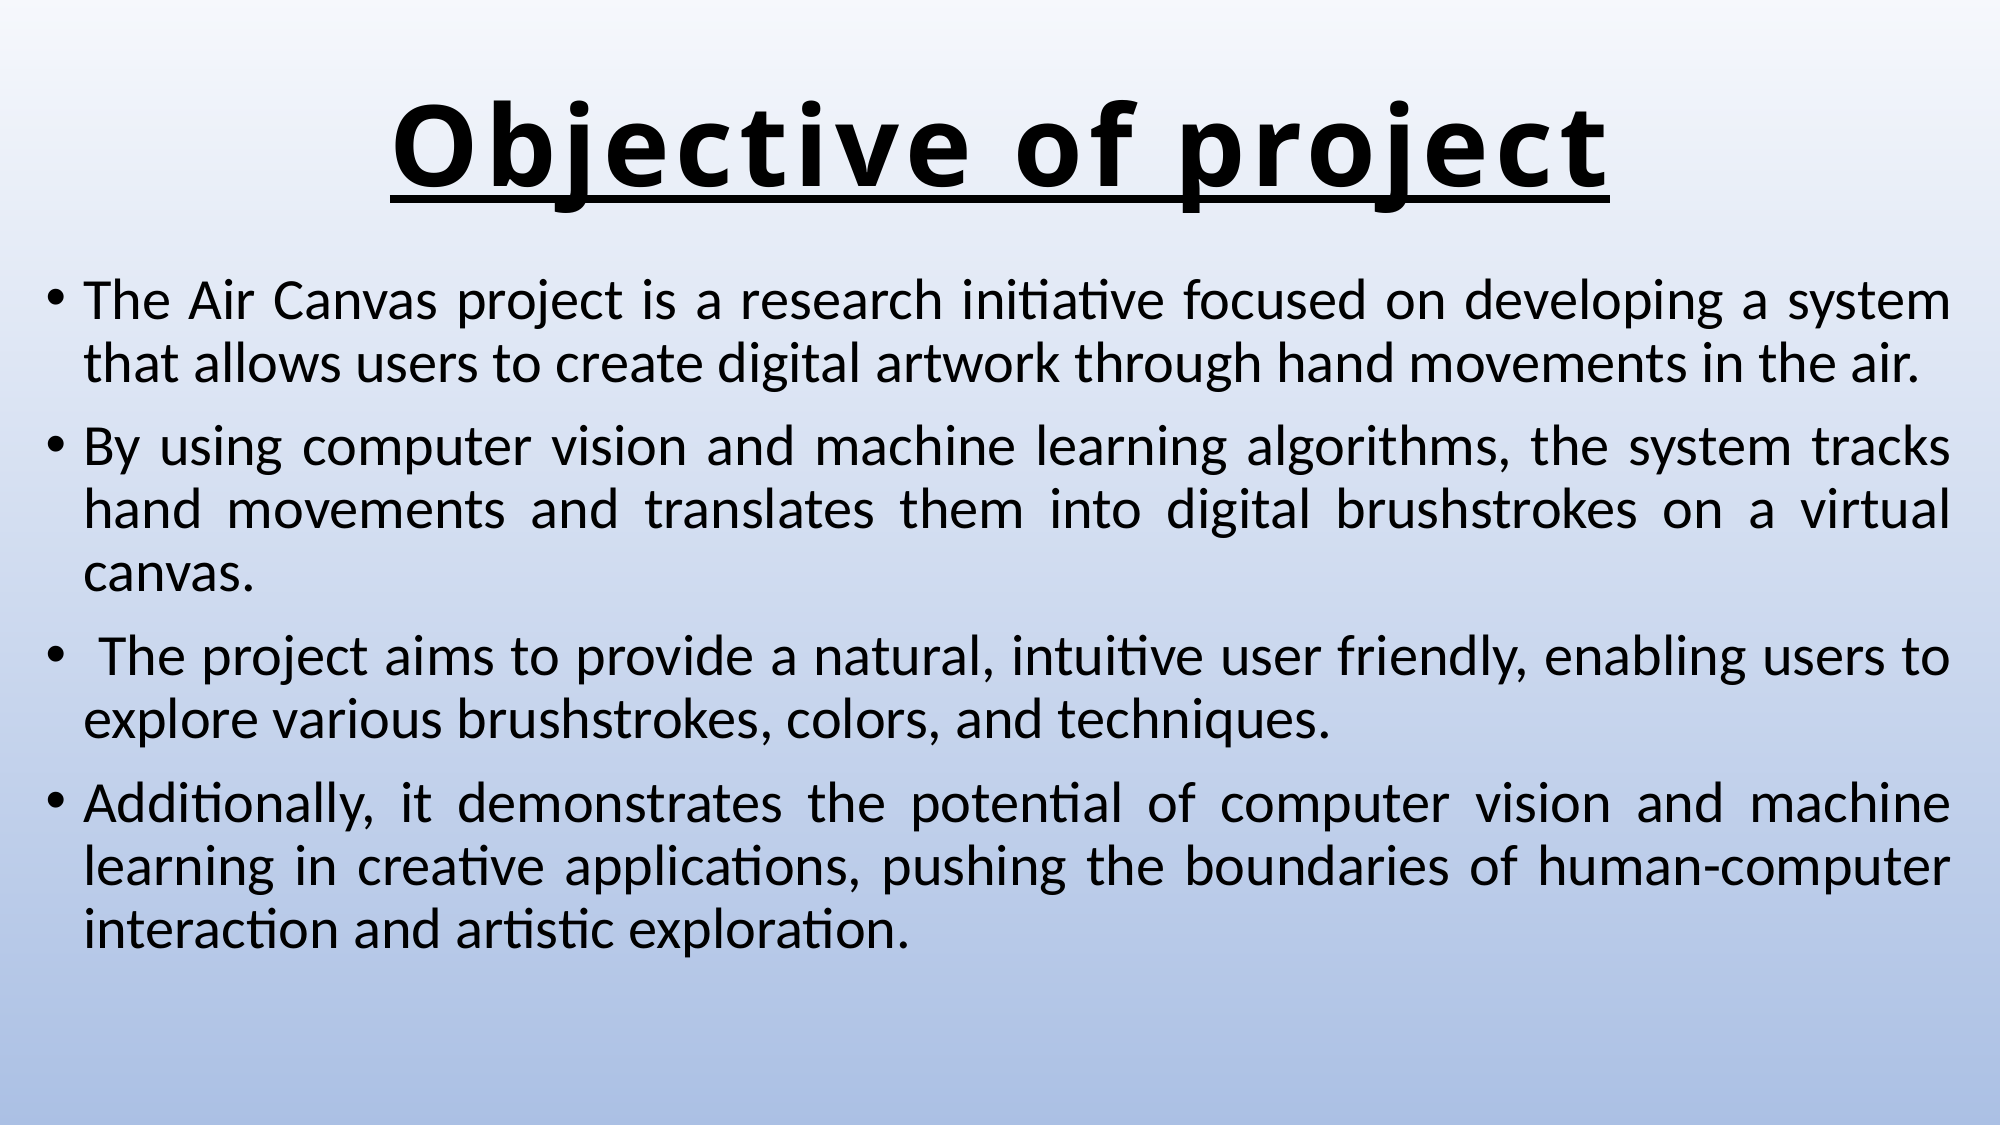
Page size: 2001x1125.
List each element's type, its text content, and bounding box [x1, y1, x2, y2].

list The Air Canvas project is a research initiative focused on developing a system that allows users to create digital artwork through hand movements in the air. By using computer vision and machine learning algorithms, the system tracks hand movements and translates them into digital brushstrokes on a virtual canvas. The project aims to provide a natural, intuitive user friendly, enabling users to explore various brushstrokes, colors, and techniques. Additionally, it demonstrates the potential of computer vision and machine learning in creative applications, pushing the boundaries of human-computer interaction and artistic exploration. [30, 261, 1968, 1102]
title Objective of project [137, 59, 1863, 241]
